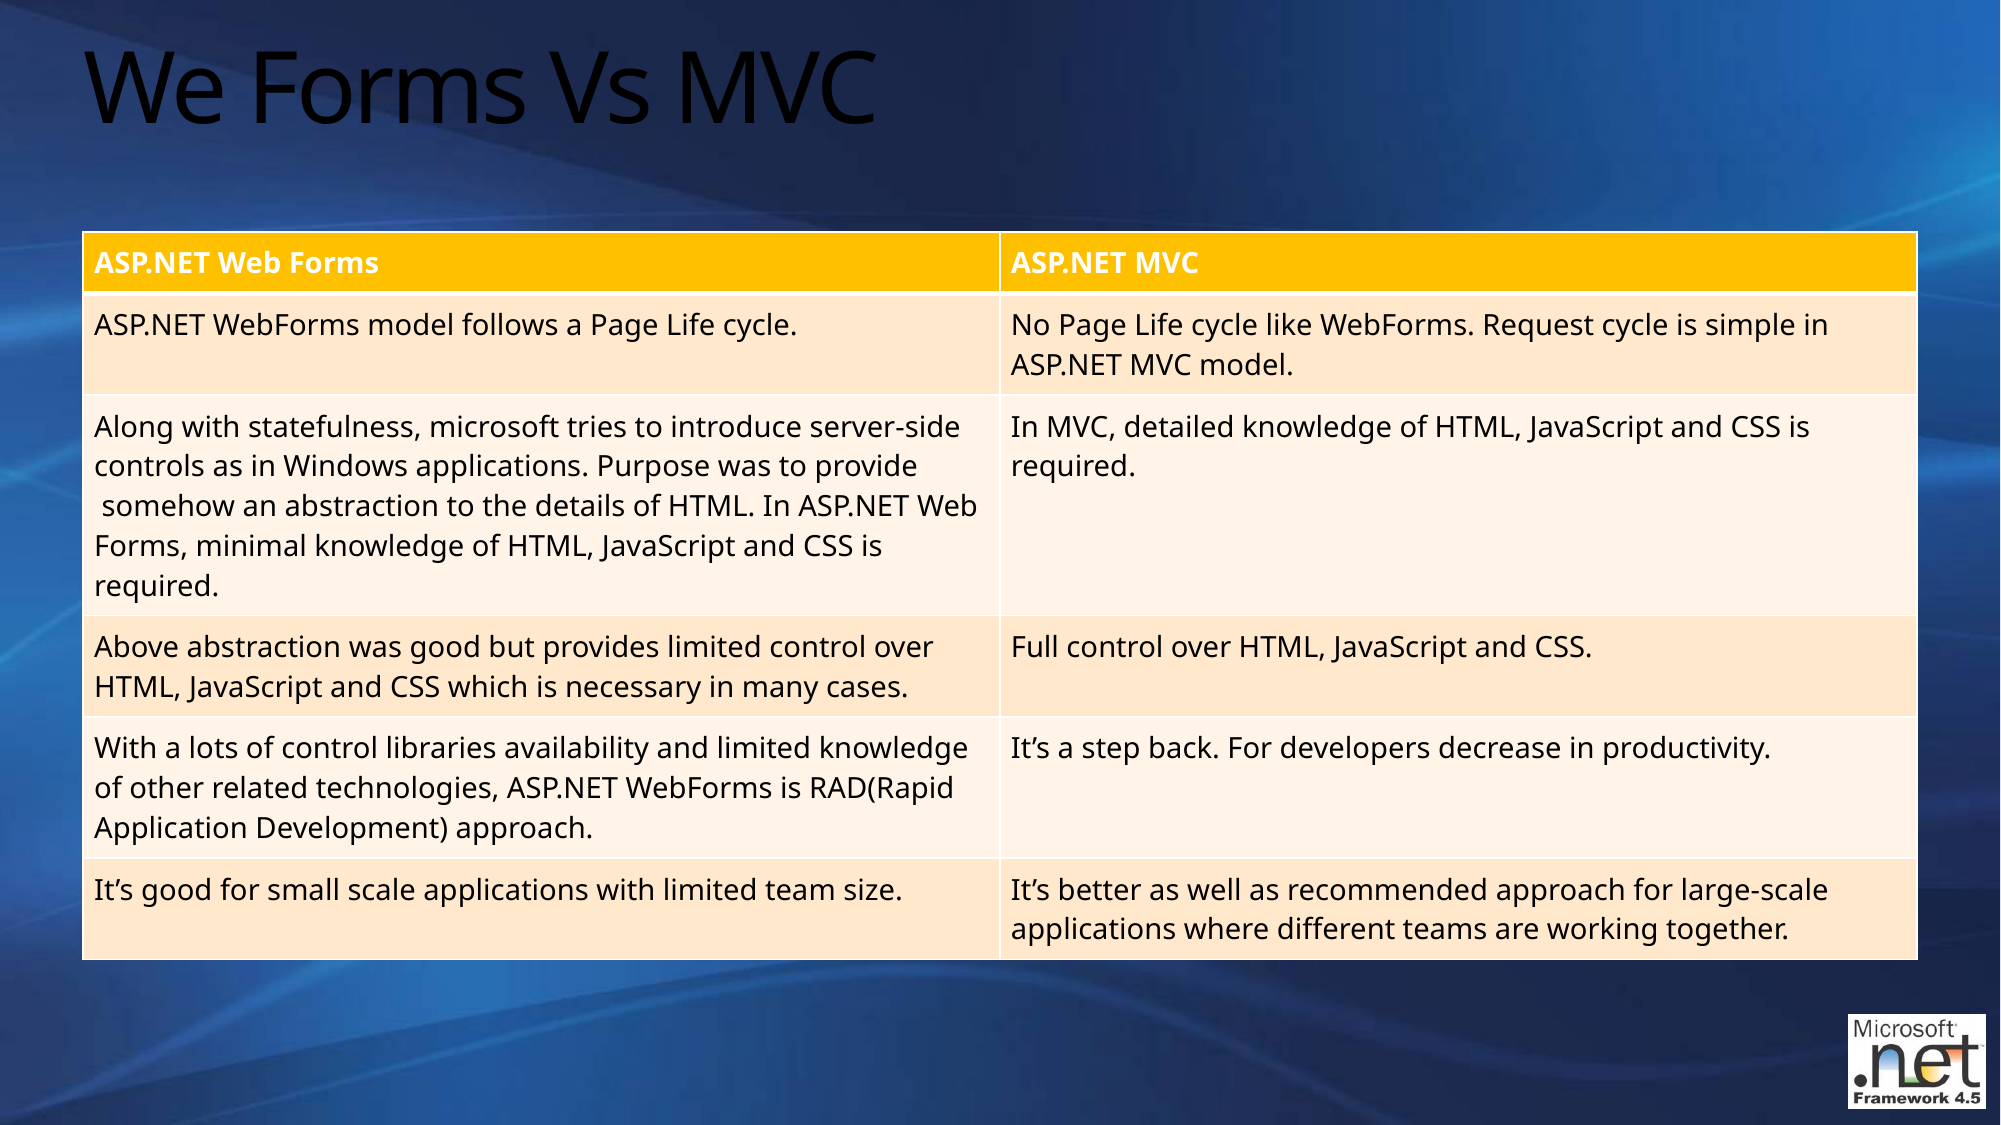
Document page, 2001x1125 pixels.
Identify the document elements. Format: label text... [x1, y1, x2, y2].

table_cell It’s good for small scale applications with limited team size. [84, 859, 999, 959]
table_header ASP.NET Web Forms [84, 233, 999, 291]
table_header ASP.NET MVC [1001, 233, 1916, 291]
table_cell ASP.NET WebForms model follows a Page Life cycle. [84, 296, 999, 394]
title We Forms Vs MVC [83, 37, 1917, 147]
table_cell It’s a step back. For developers decrease in productivity. [1001, 718, 1916, 857]
table_cell Along with statefulness, microsoft tries to introduce server-side controls as in Windows applications. Purpose was to provide somehow an abstraction to the details of HTML. In ASP.NET Web Forms, minimal knowledge of HTML, JavaScript and CSS is required. [84, 396, 999, 615]
table_cell Full control over HTML, JavaScript and CSS. [1001, 616, 1916, 716]
table_cell With a lots of control libraries availability and limited knowledge of other related technologies, ASP.NET WebForms is RAD(Rapid Application Development) approach. [84, 718, 999, 857]
table_cell Above abstraction was good but provides limited control over HTML, JavaScript and CSS which is necessary in many cases. [84, 616, 999, 716]
table_cell No Page Life cycle like WebForms. Request cycle is simple in ASP.NET MVC model. [1001, 296, 1916, 394]
table_cell It’s better as well as recommended approach for large-scale applications where different teams are working together. [1001, 859, 1916, 959]
picture [0, 0, 2001, 1125]
table_cell In MVC, detailed knowledge of HTML, JavaScript and CSS is required. [1001, 396, 1916, 615]
